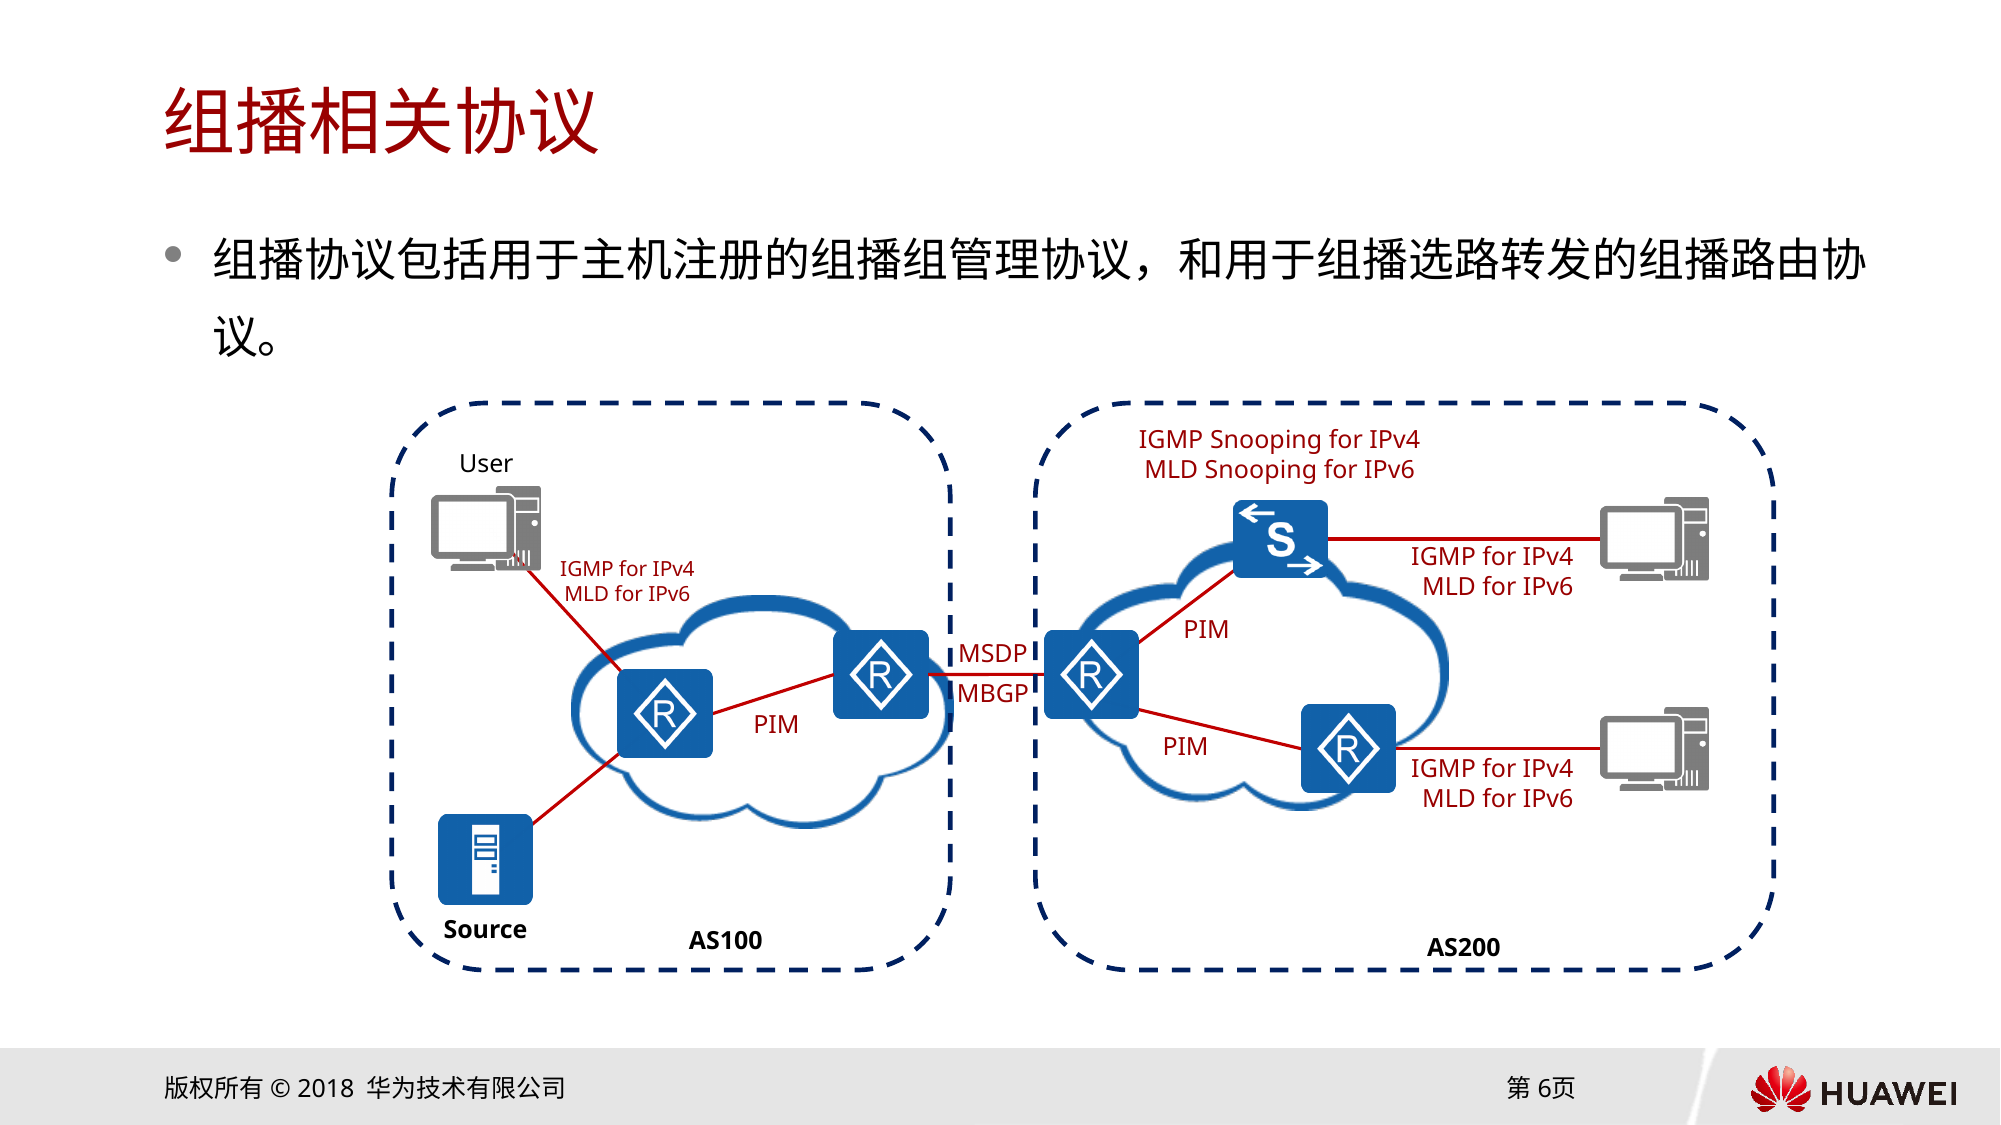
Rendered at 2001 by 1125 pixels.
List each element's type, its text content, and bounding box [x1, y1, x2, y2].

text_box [391, 402, 1775, 971]
title 组播相关协议 [149, 47, 1883, 191]
list 组播协议包括用于主机注册的组播组管理协议，和用于组播选路转发的组播路由协议。 [149, 202, 1883, 971]
picture [0, 1048, 2000, 1125]
